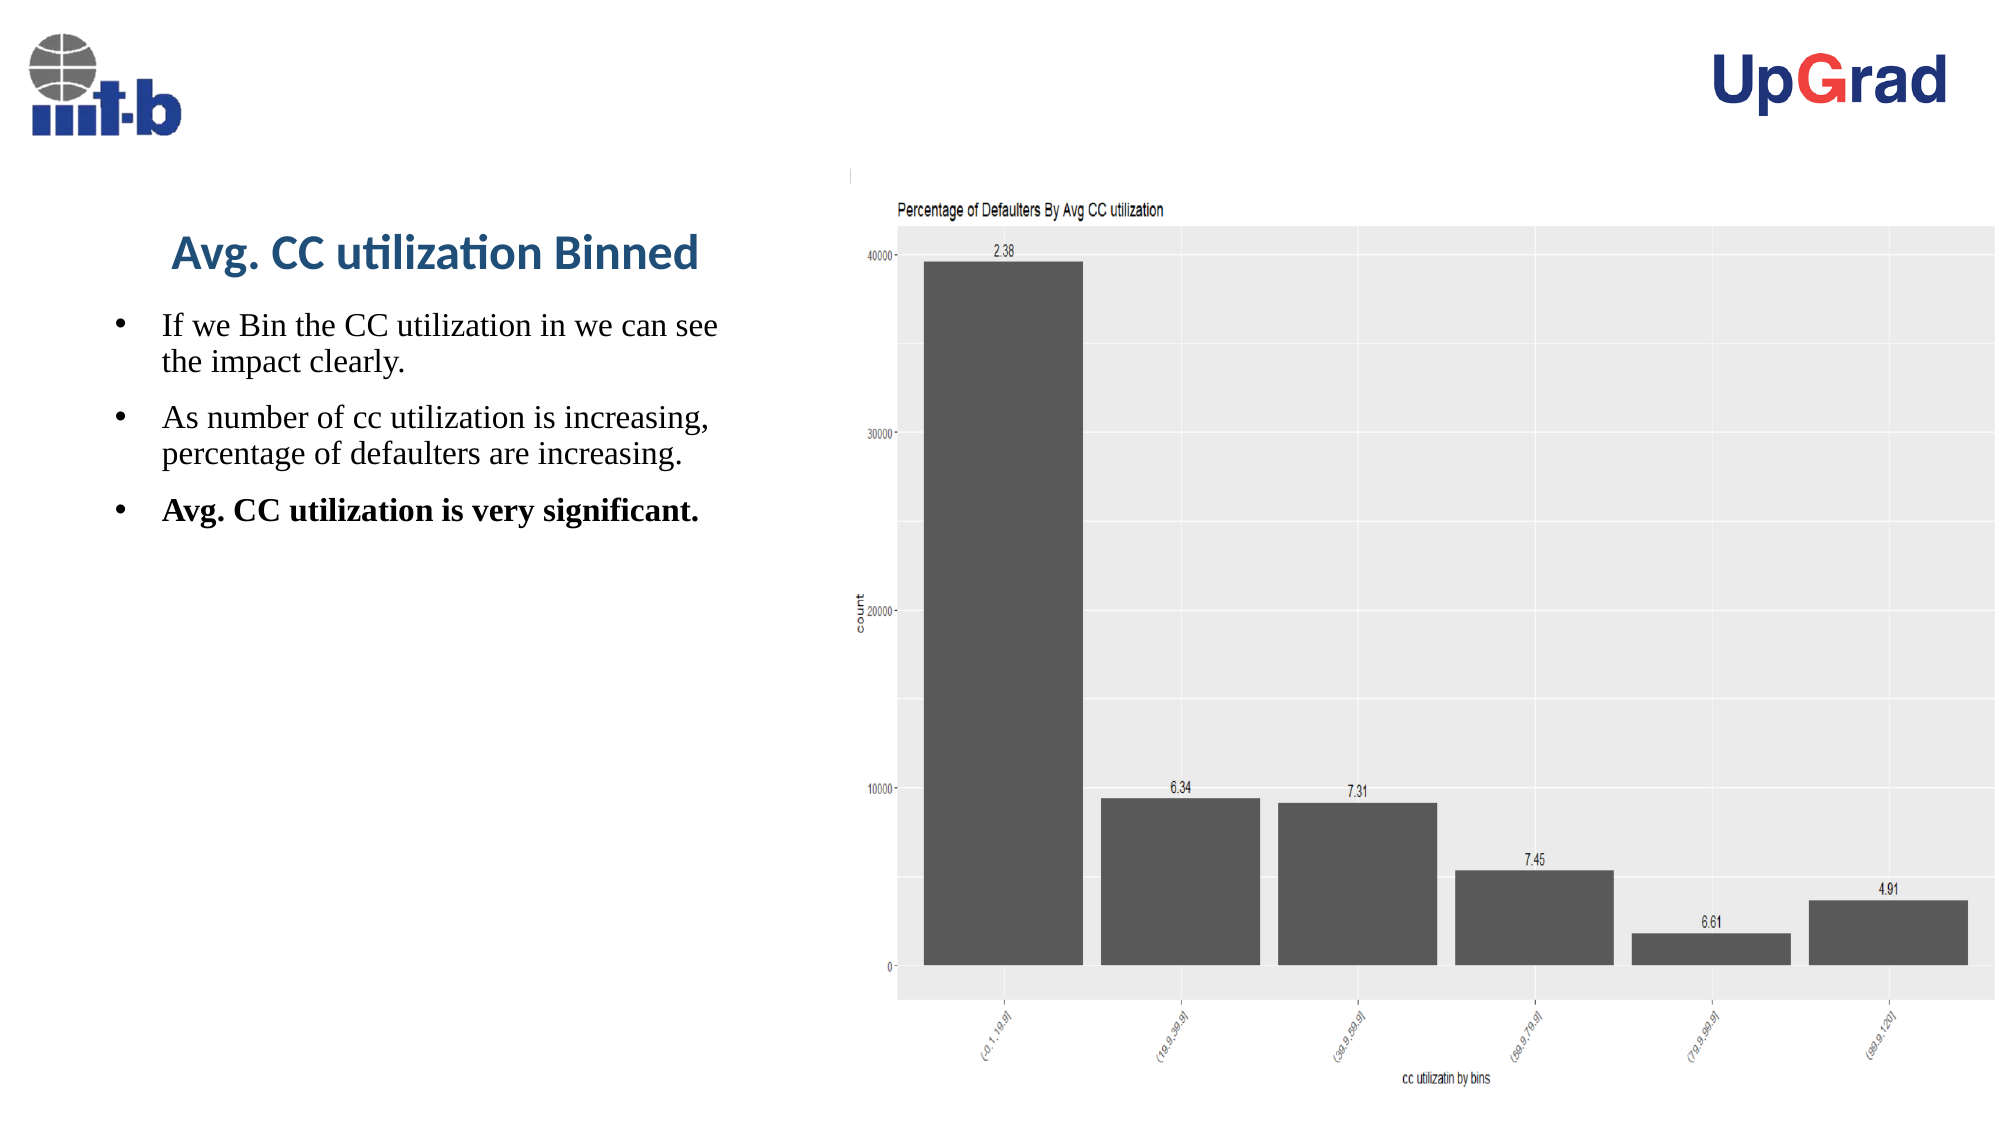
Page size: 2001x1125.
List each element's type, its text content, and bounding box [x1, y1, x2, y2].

picture [849, 161, 2000, 1094]
title Avg. CC utilization Binned [99, 161, 783, 288]
picture [0, 29, 208, 163]
list If we Bin the CC utilization in we can see the impact clearly. As number of cc utilization is increasing, percentage of defaulters are increasing. Avg. CC utilization is very significant. [99, 299, 783, 1050]
picture [1714, 53, 1952, 116]
